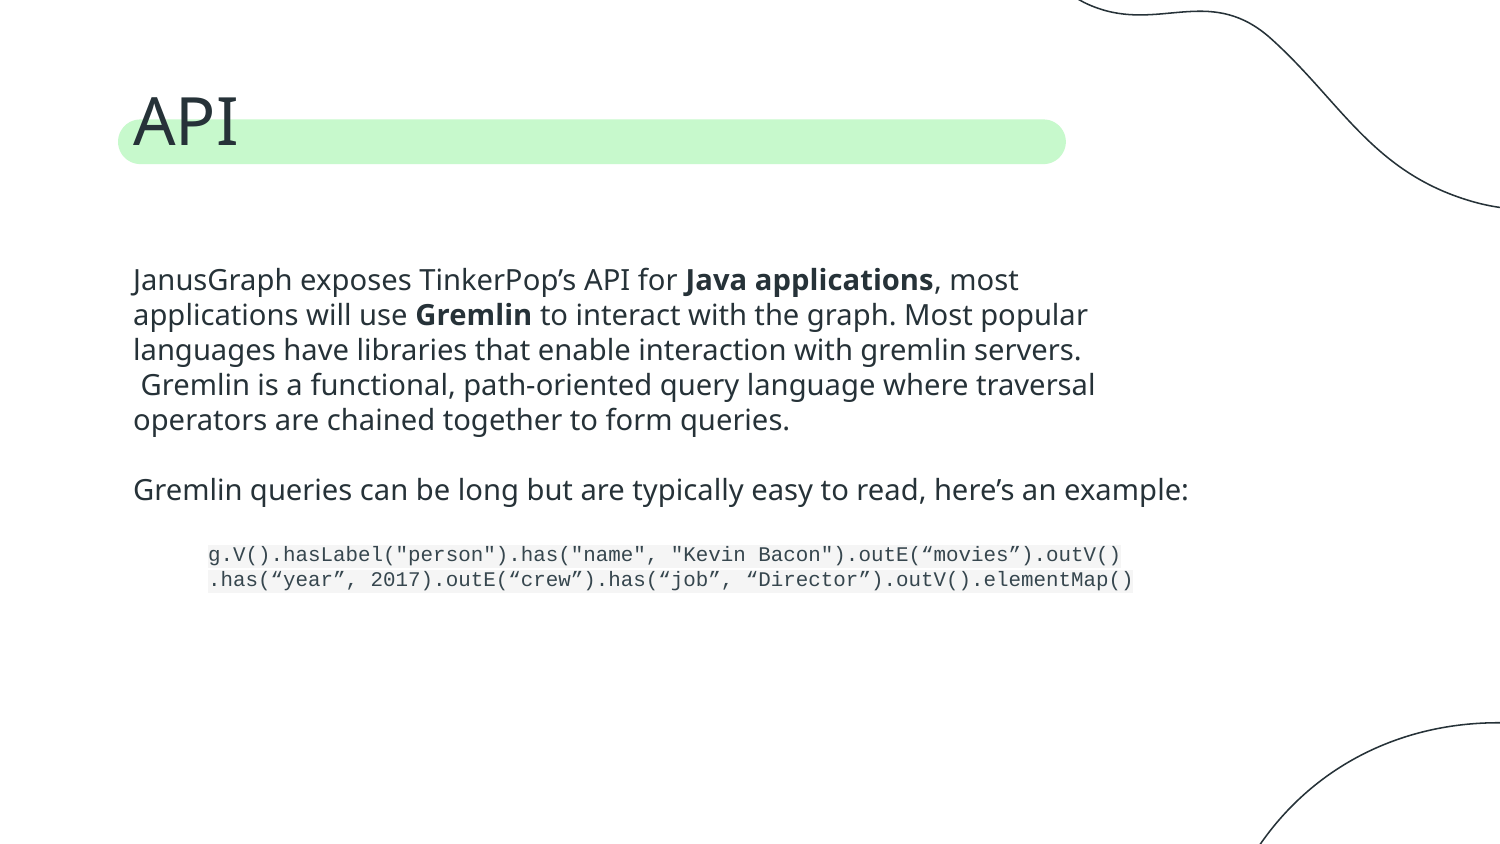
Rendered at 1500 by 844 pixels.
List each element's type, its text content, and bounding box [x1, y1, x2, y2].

title API [118, 63, 1382, 165]
subtitle JanusGraph exposes TinkerPop’s API for Java applications, most applications will use Gremlin to interact with the graph. Most popular languages have libraries that enable interaction with gremlin servers. Gremlin is a functional, path-oriented query language where traversal operators are chained together to form queries. Gremlin queries can be long but are typically easy to read, here’s an example: g.V().hasLabel("person").has("name", "Kevin Bacon").outE(“movies”).outV() .has(“year”, 2017).outE(“crew”).has(“job”, “Director”).outV().elementMap() [118, 246, 1206, 700]
